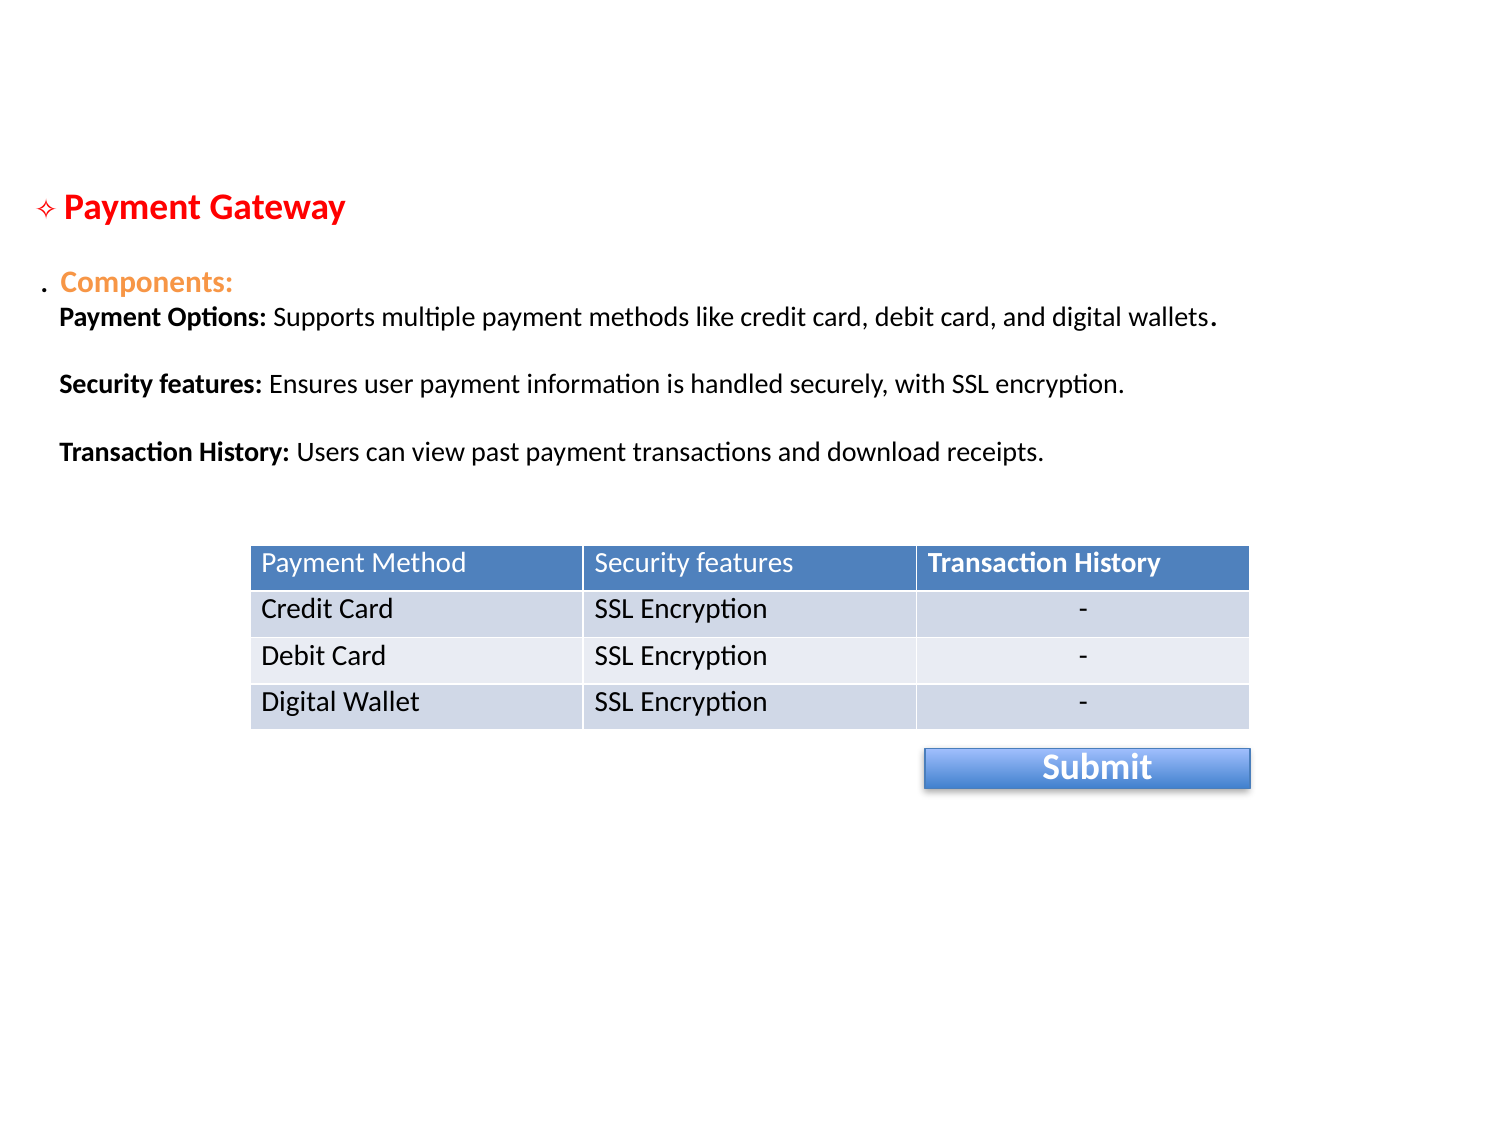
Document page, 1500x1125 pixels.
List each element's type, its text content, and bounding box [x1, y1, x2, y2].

table_cell SSL Encryption [584, 638, 916, 683]
table_cell - [917, 685, 1249, 729]
table_header Security features [584, 546, 916, 590]
table_cell Credit Card [251, 592, 582, 637]
text_box ✧ Payment Gateway . Components: Payment Options: Supports multiple payment methods like credit card, debit card, and digital wallets. Security features: Ensures user payment information is handled securely, with SSL encryption. Transaction History: Users can view past payment transactions and download receipts. [19, 174, 1461, 778]
text_box Submit [1027, 734, 1261, 795]
table_cell - [917, 592, 1249, 637]
table_cell SSL Encryption [584, 592, 916, 637]
table_cell SSL Encryption [584, 685, 916, 729]
table_header Payment Method [251, 546, 582, 590]
table_cell Debit Card [251, 638, 582, 683]
text_box [924, 748, 1027, 789]
table_cell - [917, 638, 1249, 683]
table_header Transaction History [917, 546, 1249, 590]
table_cell Digital Wallet [251, 685, 582, 729]
